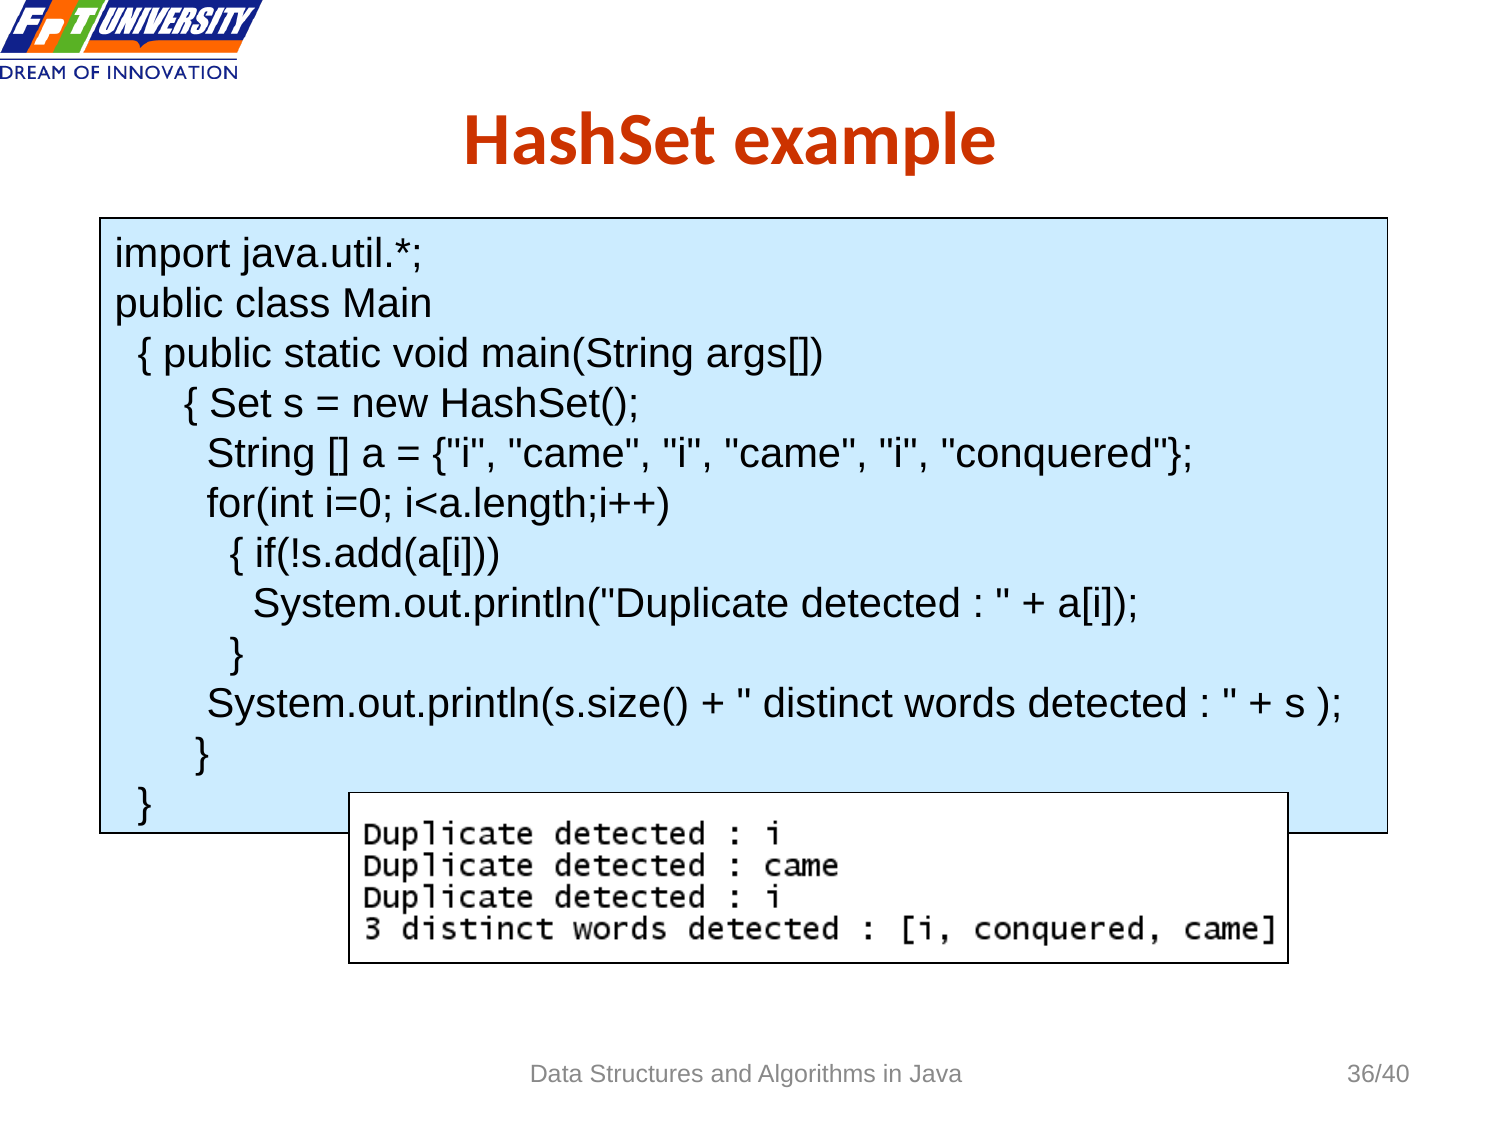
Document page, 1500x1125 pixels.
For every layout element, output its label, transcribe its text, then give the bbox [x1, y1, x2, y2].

text_box Data Structures and Algorithms in Java [512, 1042, 988, 1103]
text_box HashSet example [212, 82, 1250, 188]
text_box import java.util.*; public class Main { public static void main(String args[]) { Set s = new HashSet(); String [] a = {"i", "came", "i", "came", "i", "conquered"}; for(int i=0; i<a.length;i++) { if(!s.add(a[i])) System.out.println("Duplicate detected : " + a[i]); } System.out.println(s.size() + " distinct words detected : " + s ); } } [99, 217, 1388, 833]
slide_number 36/40 [1074, 1042, 1425, 1103]
picture [0, 0, 263, 79]
picture [349, 792, 1288, 963]
